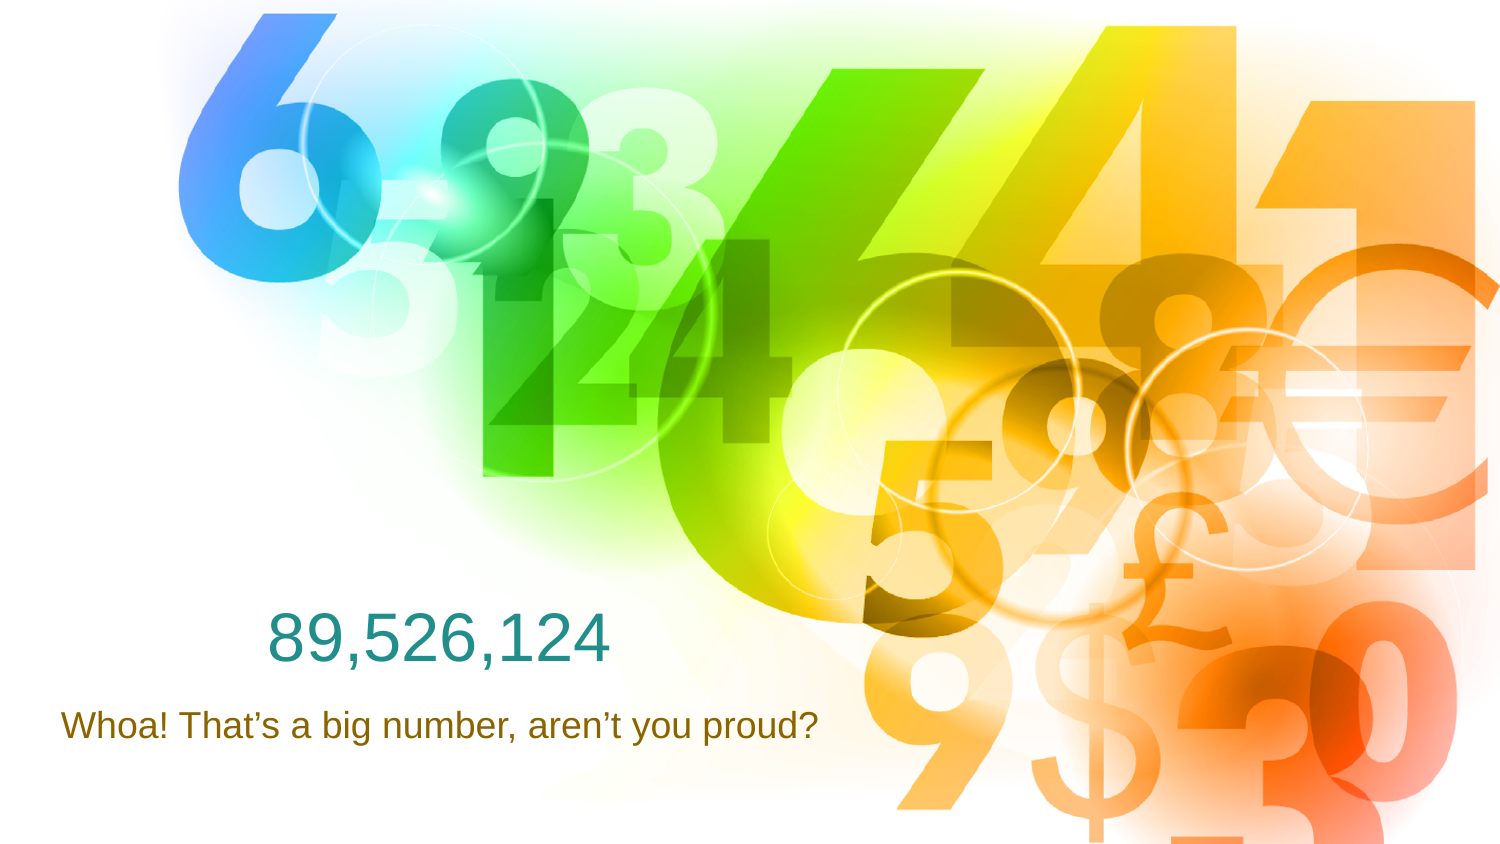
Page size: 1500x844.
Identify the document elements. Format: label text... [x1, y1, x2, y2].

text_box Whoa! That’s a big number, aren’t you proud? [28, 683, 851, 770]
picture [0, 0, 1500, 844]
text_box 89,526,124 [28, 475, 851, 683]
